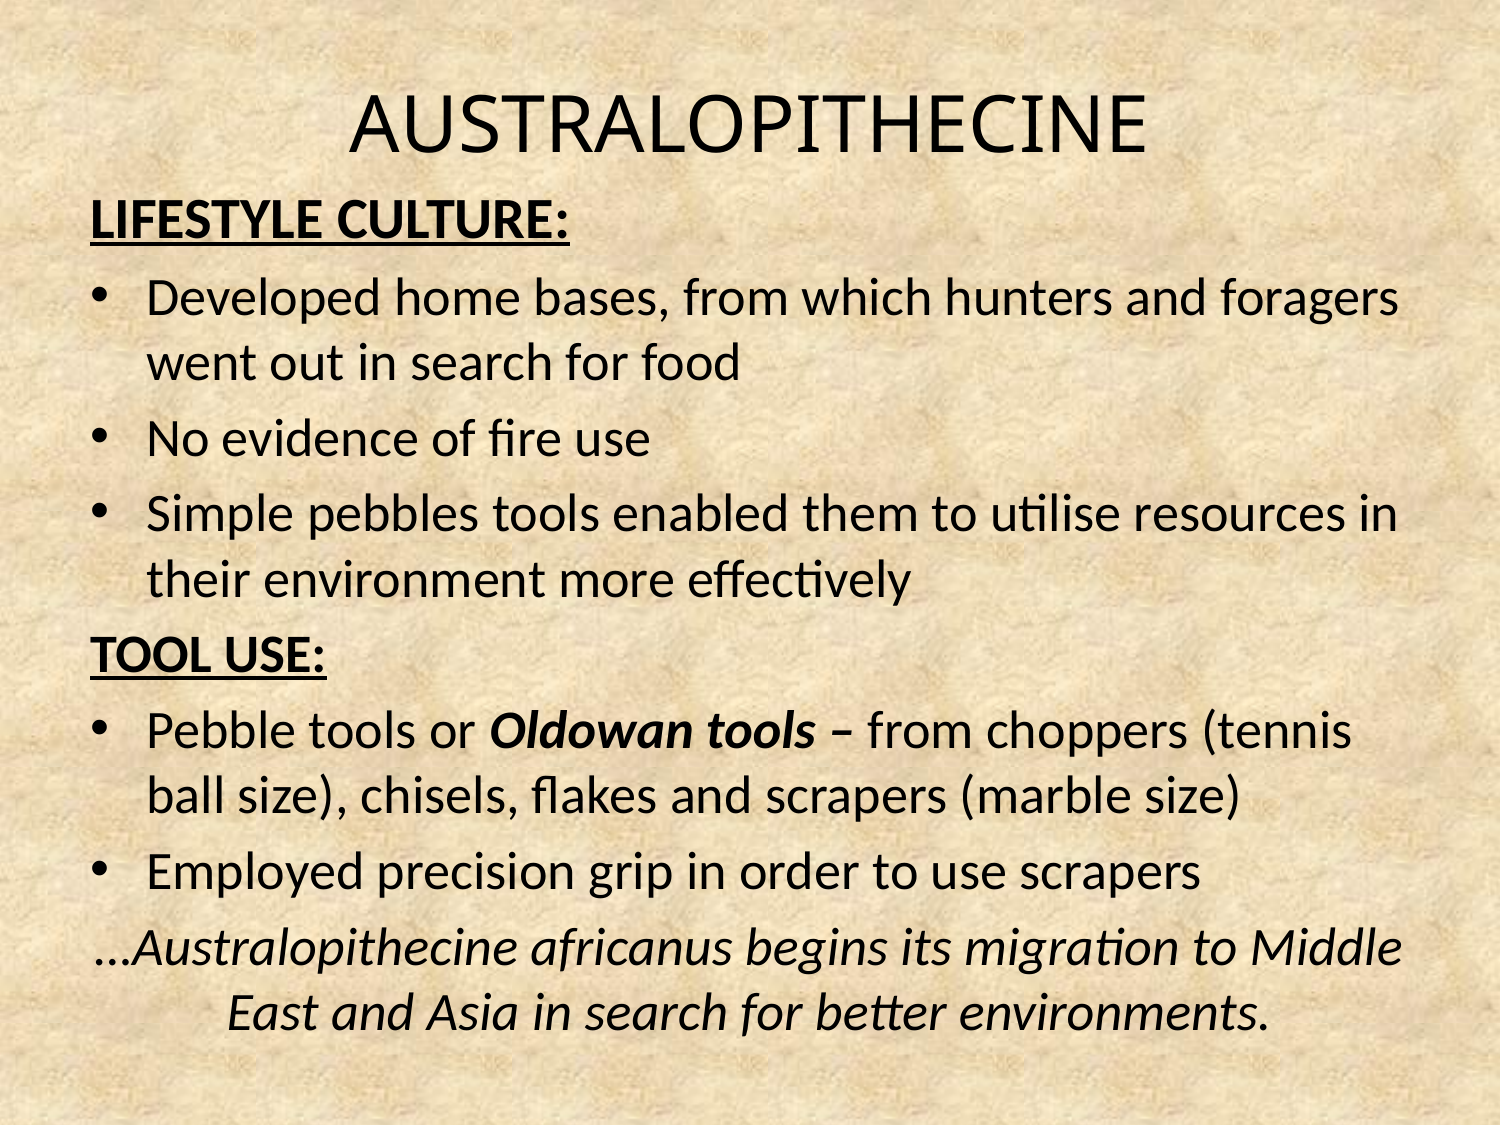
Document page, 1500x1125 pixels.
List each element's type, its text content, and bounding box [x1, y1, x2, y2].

list LIFESTYLE CULTURE: Developed home bases, from which hunters and foragers went out in search for food No evidence of fire use Simple pebbles tools enabled them to utilise resources in their environment more effectively TOOL USE: Pebble tools or Oldowan tools – from choppers (tennis ball size), chisels, flakes and scrapers (marble size) Employed precision grip in order to use scrapers …Australopithecine africanus begins its migration to Middle East and Asia in search for better environments. [75, 172, 1425, 1094]
title AUSTRALOPITHECINE [75, 45, 1425, 172]
picture [0, 0, 1500, 1125]
